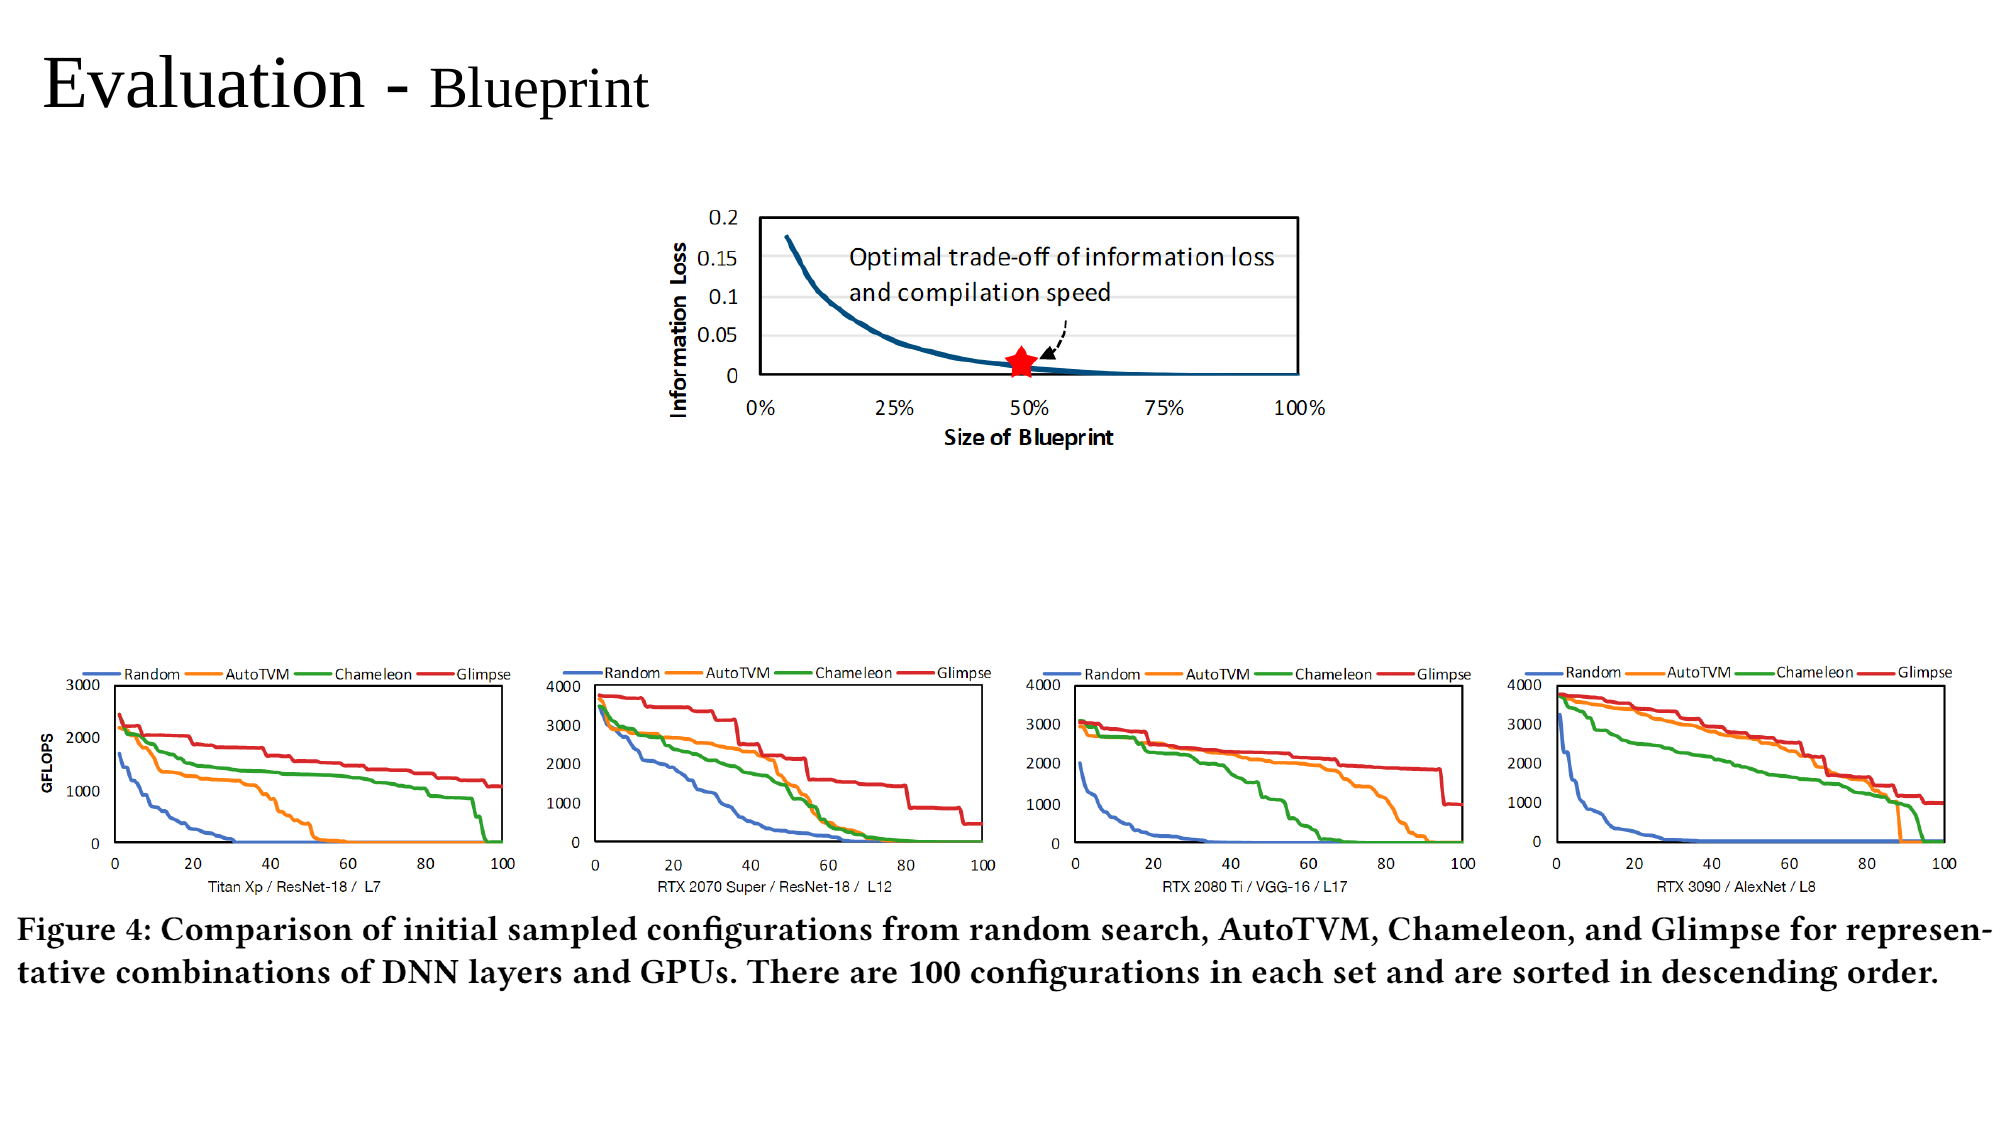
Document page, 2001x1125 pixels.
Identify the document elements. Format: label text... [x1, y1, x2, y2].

picture [657, 197, 1343, 458]
text_box Evaluation - Blueprint [27, 24, 924, 130]
picture [0, 655, 2000, 994]
